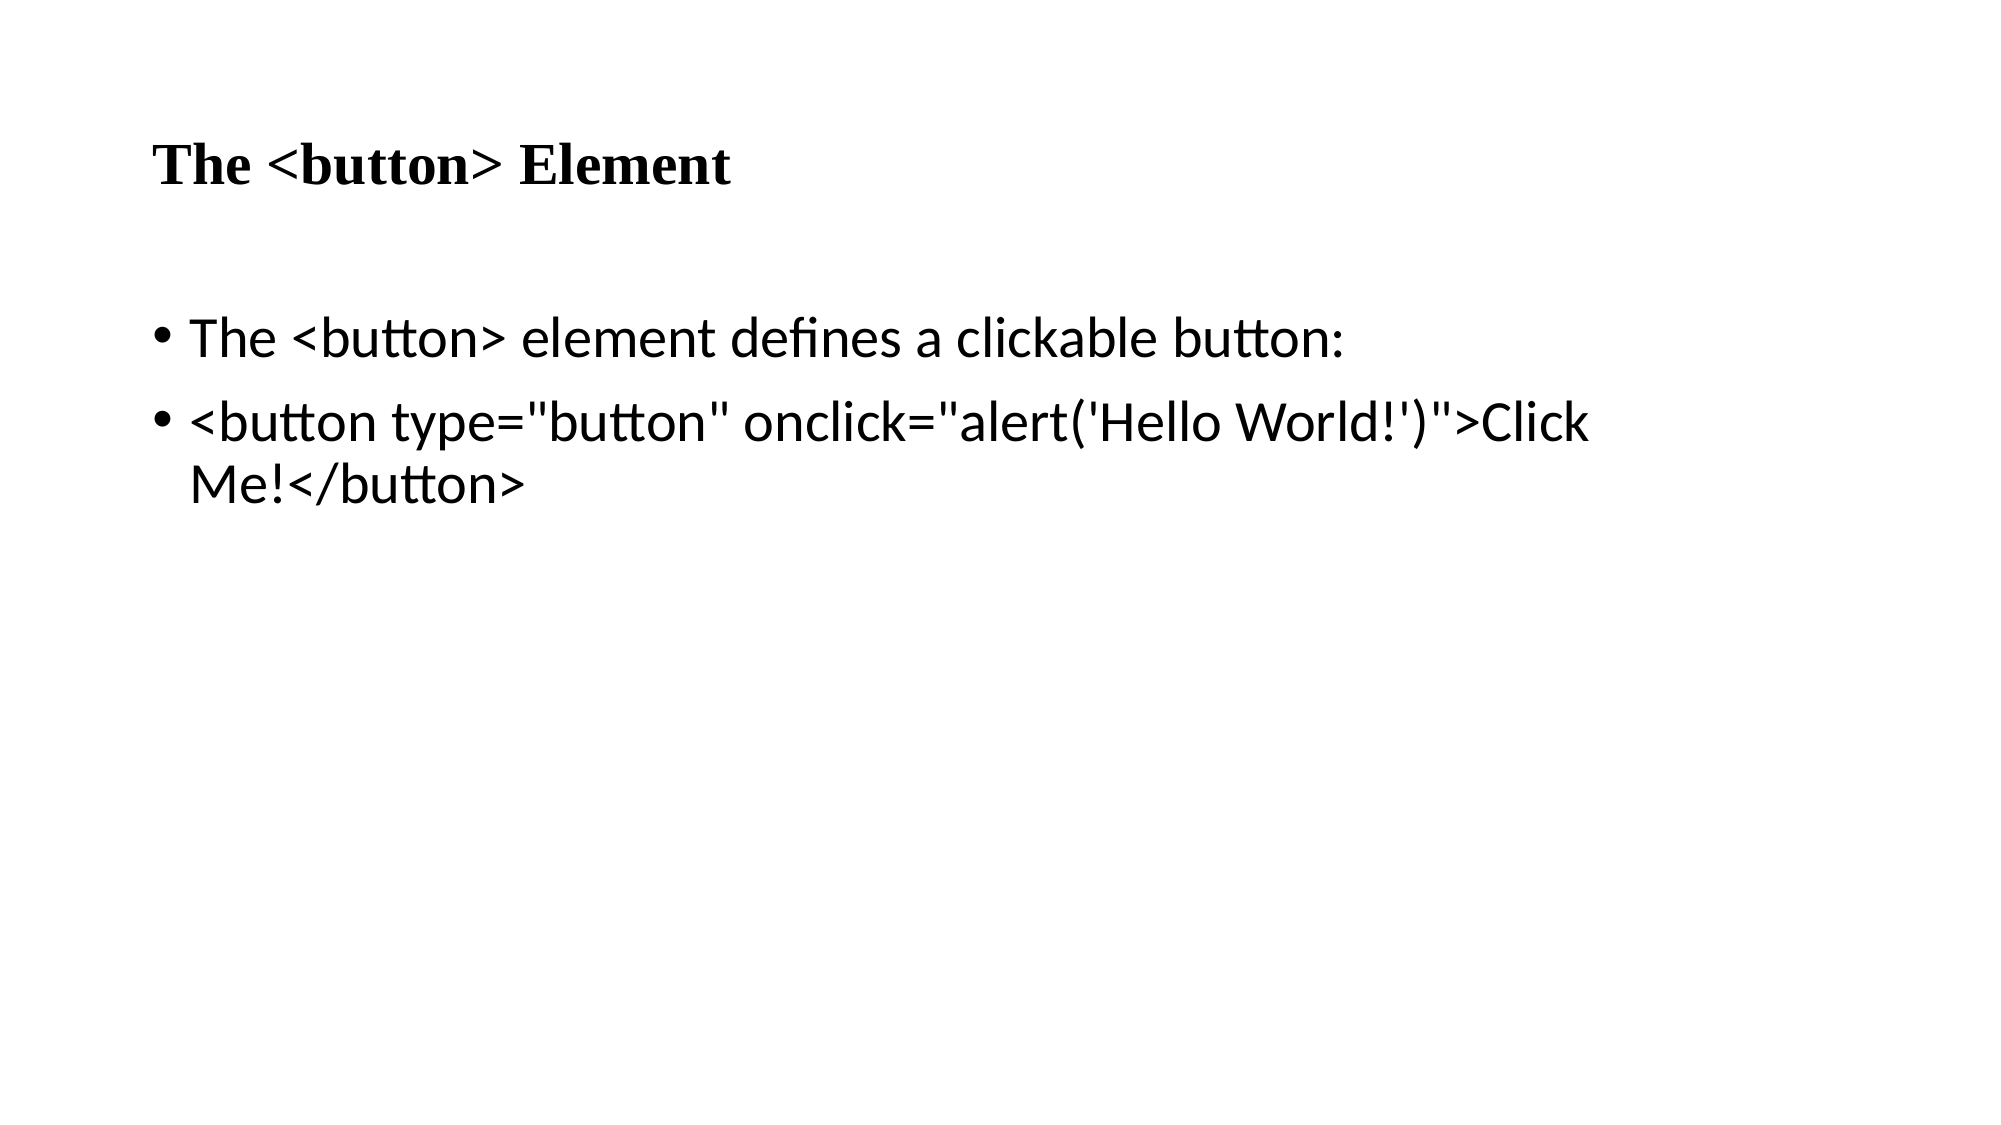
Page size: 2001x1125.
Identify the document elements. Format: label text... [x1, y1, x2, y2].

list The <button> element defines a clickable button: <button type="button" onclick="alert('Hello World!')">Click Me!</button> [137, 299, 1863, 1014]
title The <button> Element [137, 59, 1863, 278]
